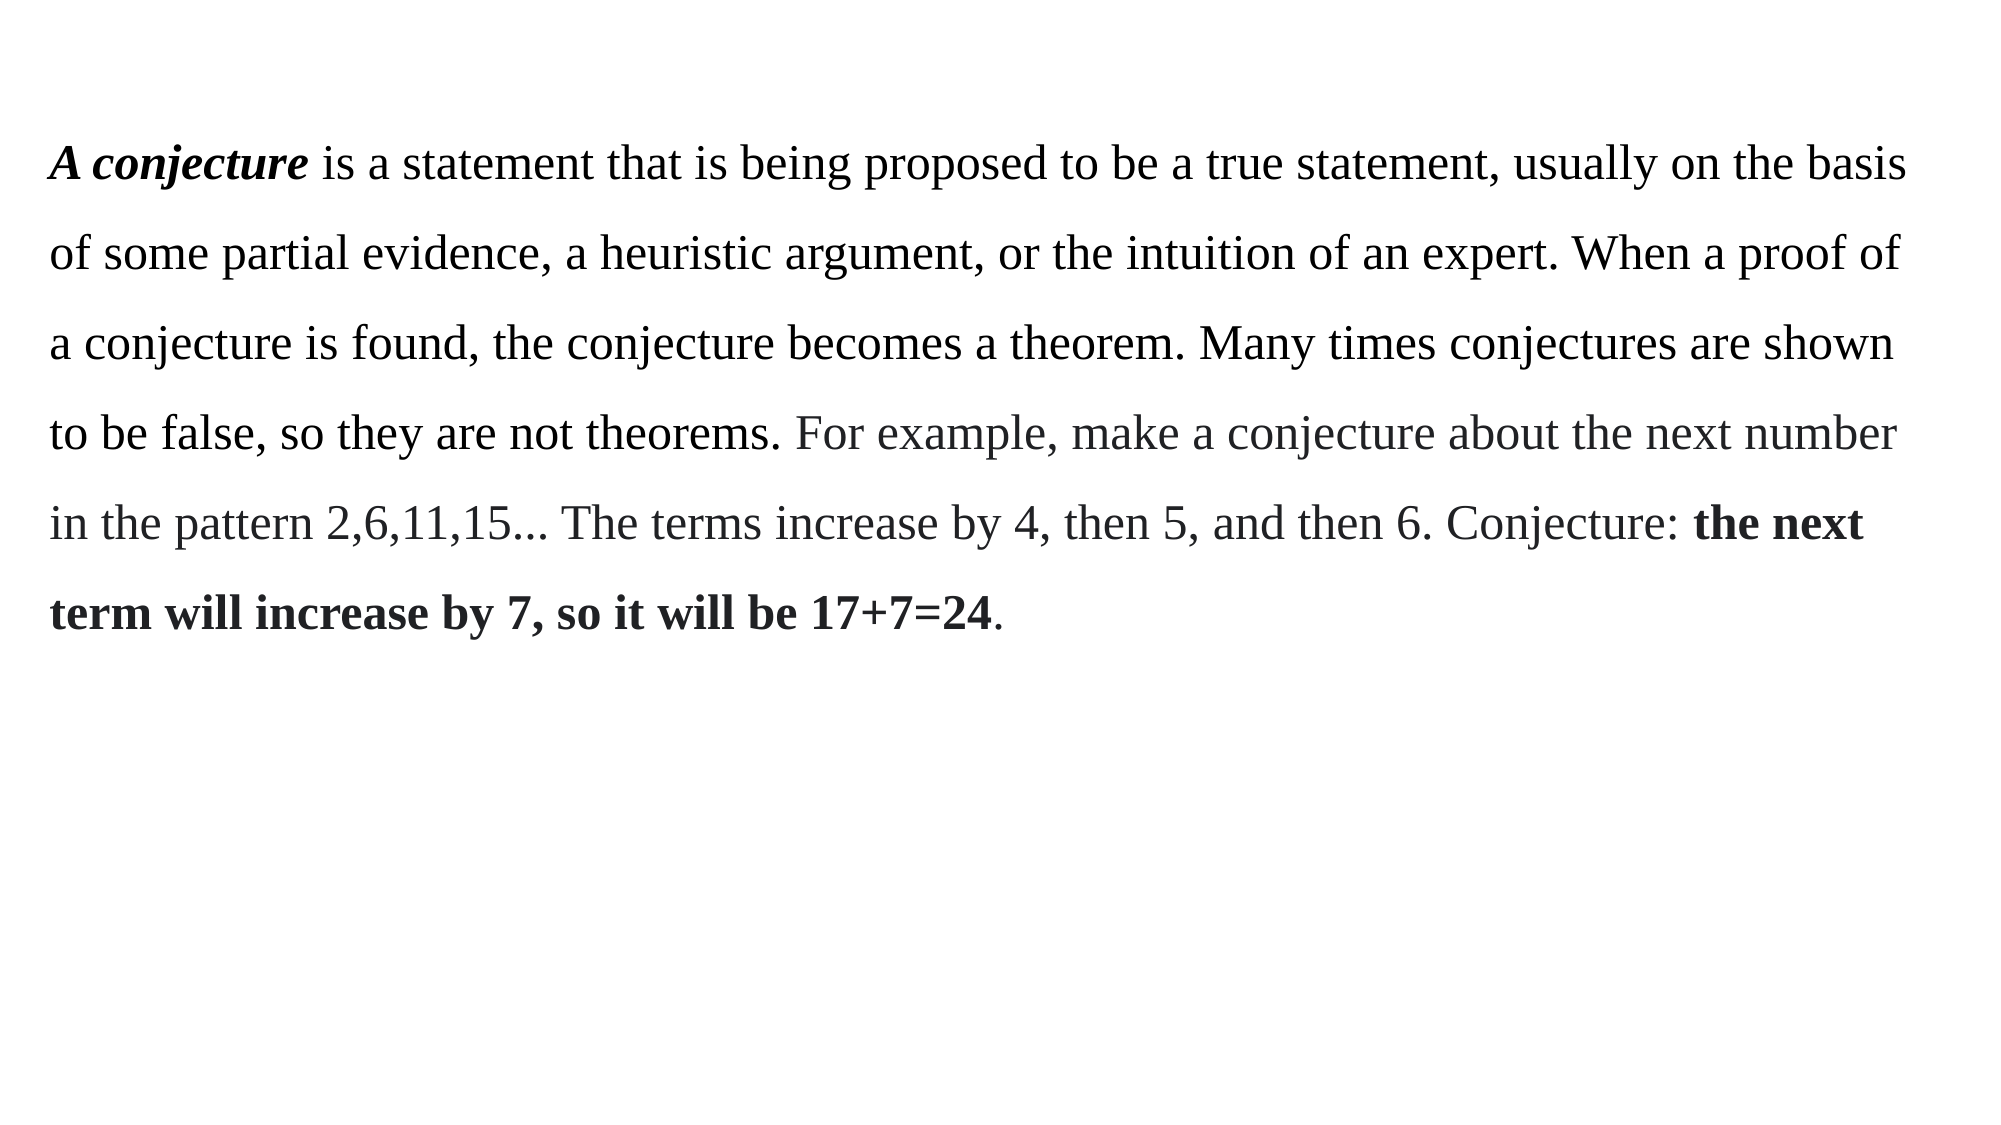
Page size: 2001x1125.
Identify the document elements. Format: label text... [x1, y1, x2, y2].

text_box A conjecture is a statement that is being proposed to be a true statement, usually on the basis of some partial evidence, a heuristic argument, or the intuition of an expert. When a proof of a conjecture is found, the conjecture becomes a theorem. Many times conjectures are shown to be false, so they are not theorems. For example, make a conjecture about the next number in the pattern 2,6,11,15... The terms increase by 4, then 5, and then 6. Conjecture: the next term will increase by 7, so it will be 17+7=24. [34, 92, 1930, 647]
